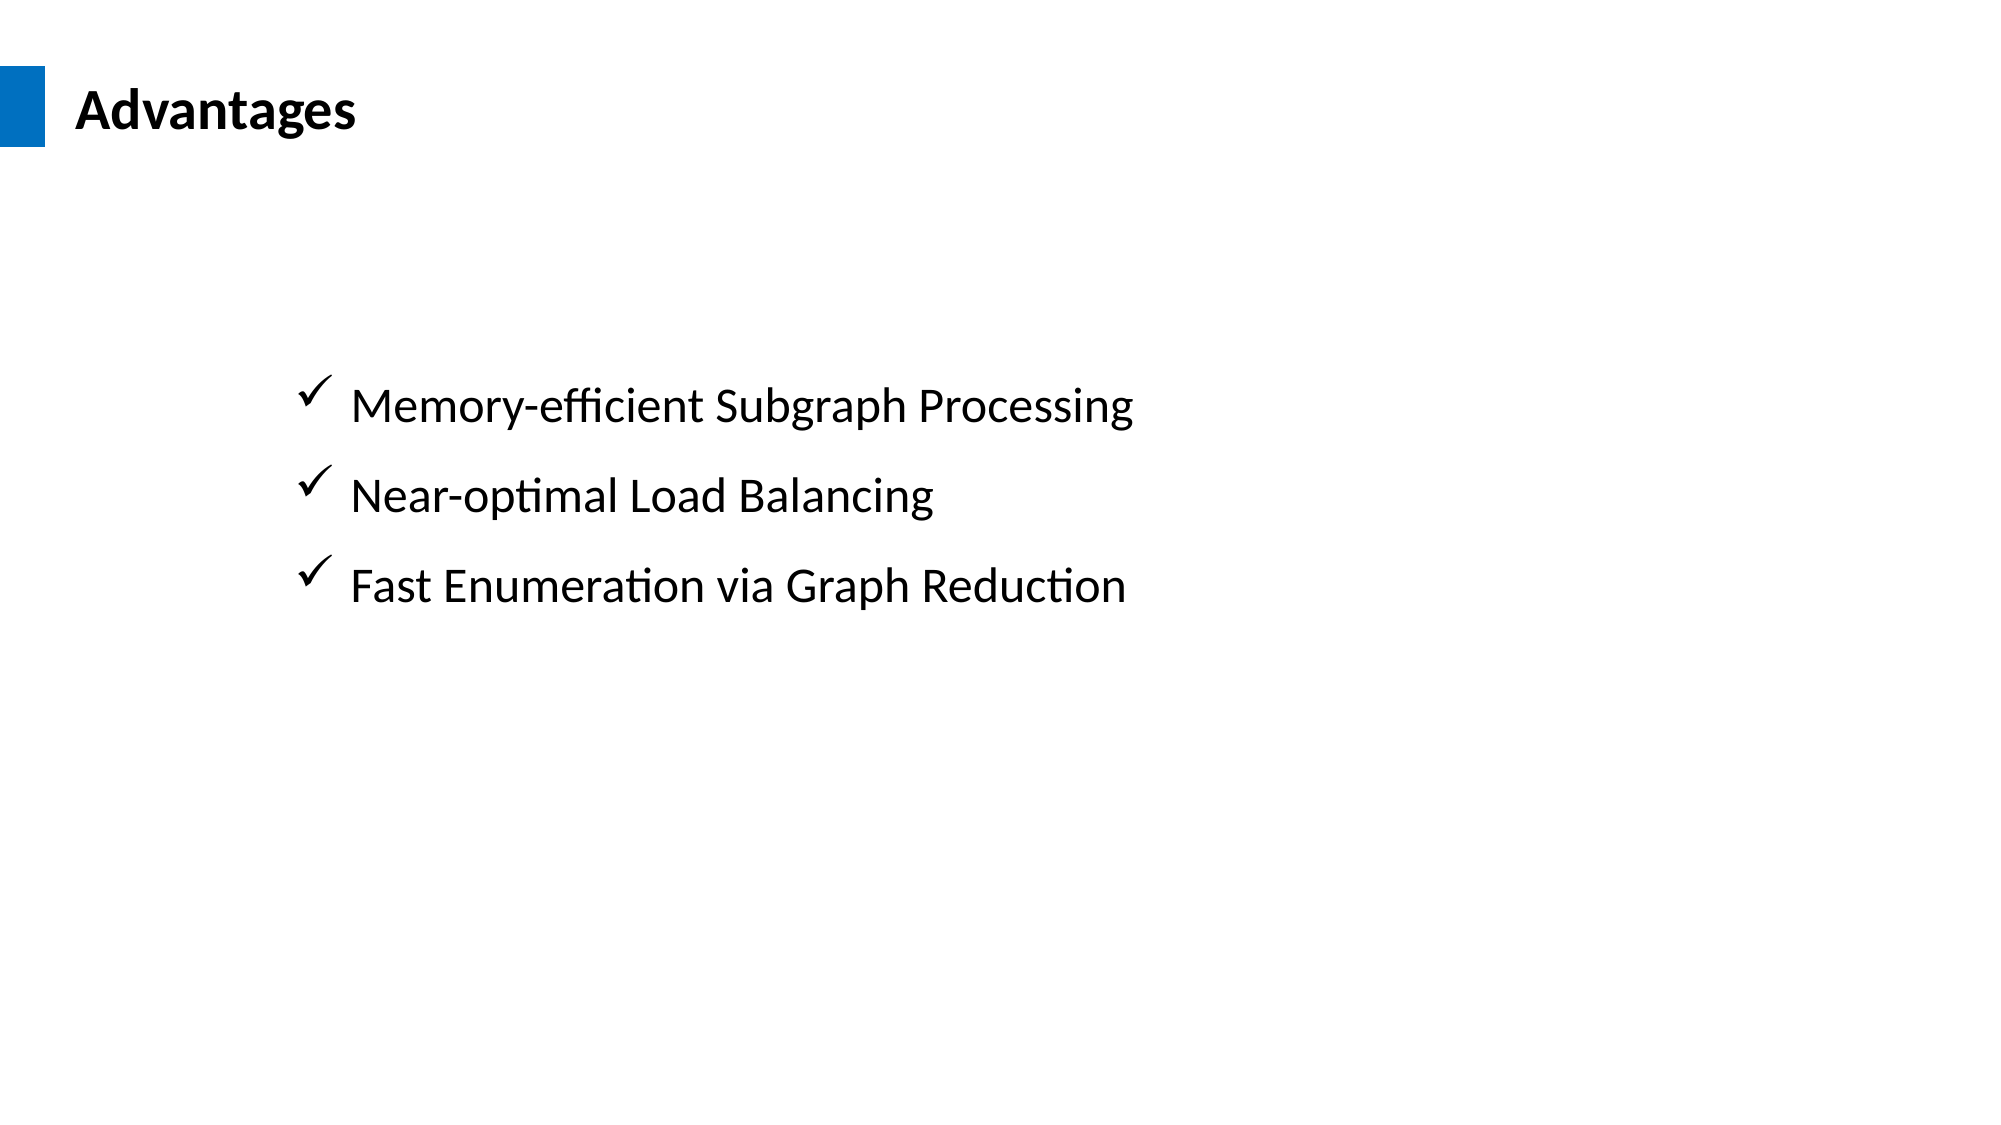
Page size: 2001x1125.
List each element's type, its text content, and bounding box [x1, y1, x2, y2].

text_box Advantages [60, 63, 406, 149]
text_box [0, 66, 45, 147]
text_box Memory-efficient Subgraph Processing Near-optimal Load Balancing Fast Enumeration via Graph Reduction [279, 334, 1149, 620]
